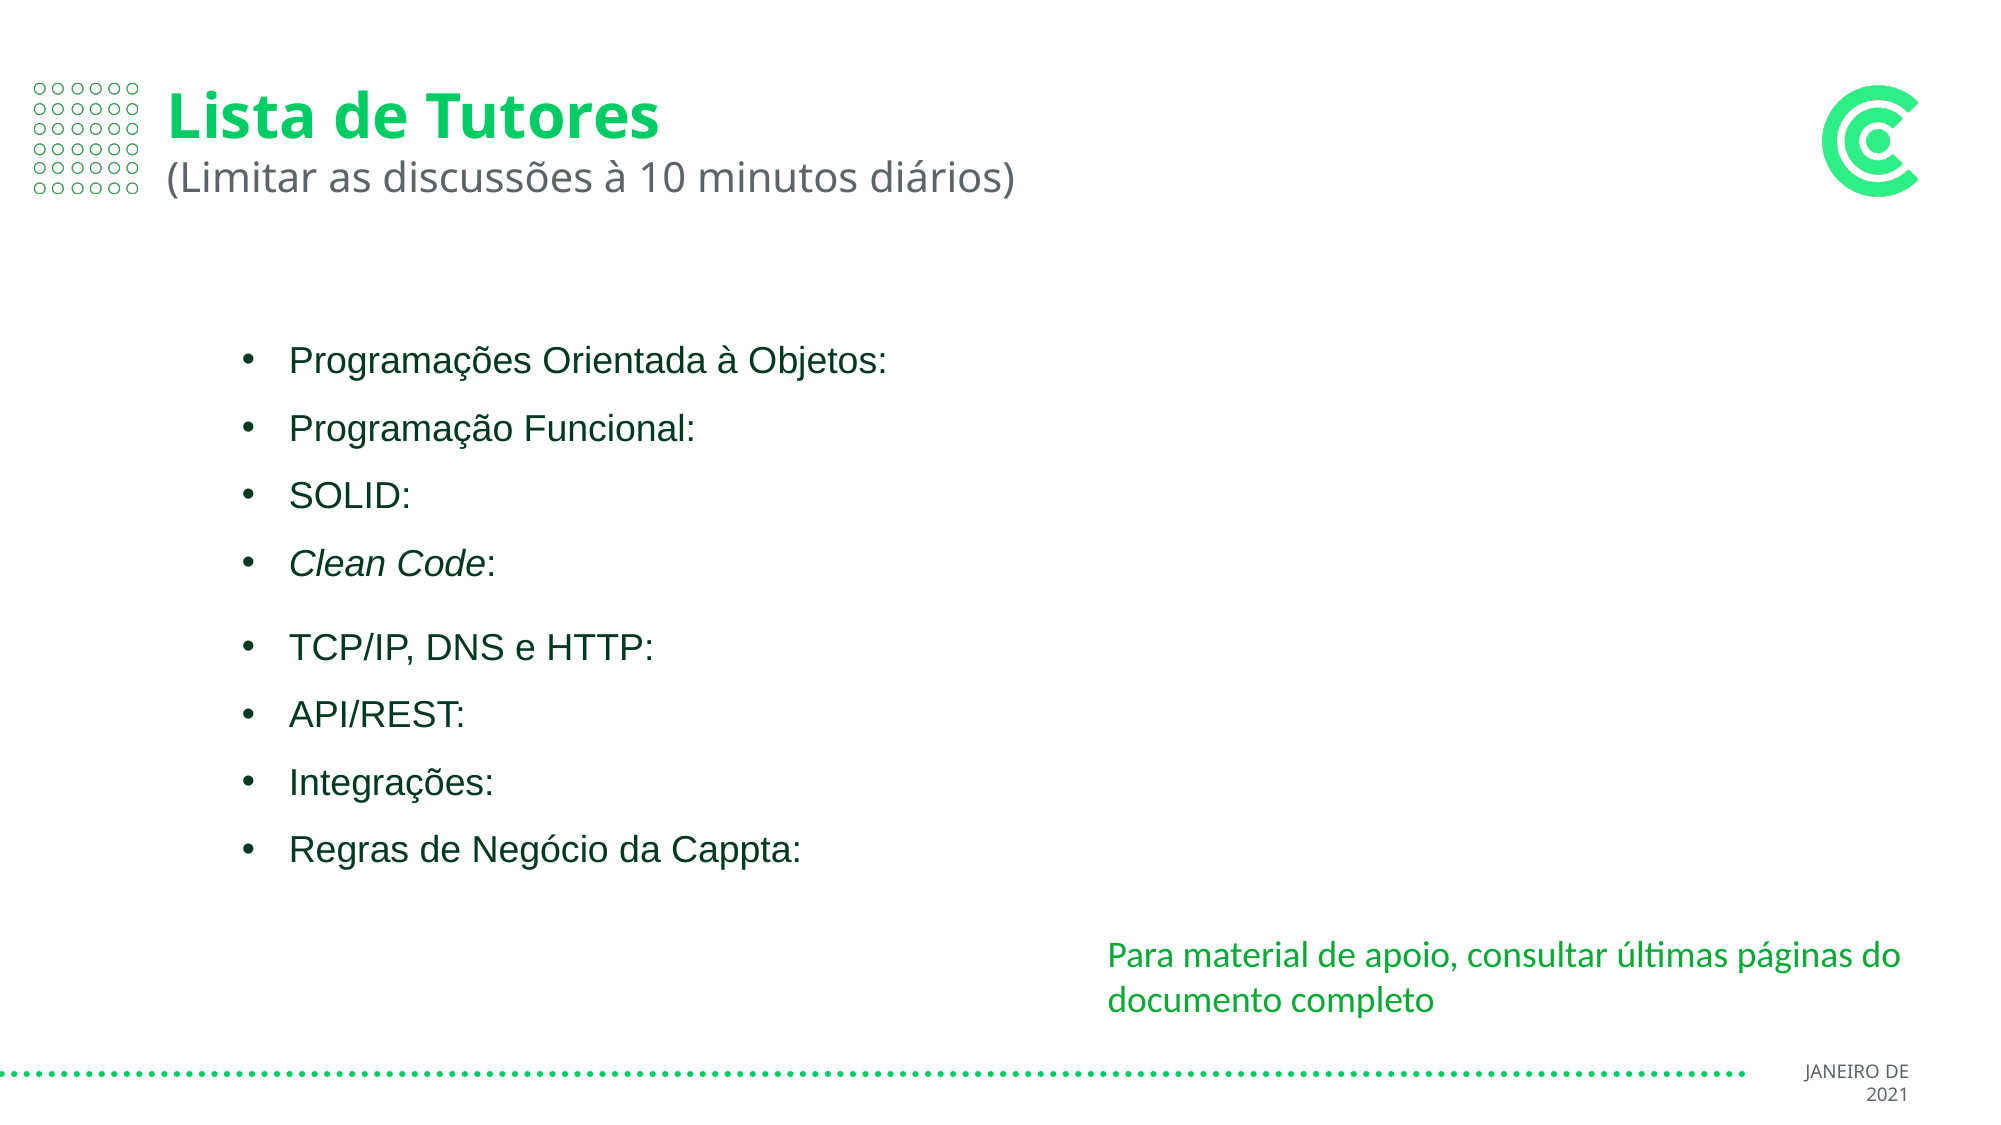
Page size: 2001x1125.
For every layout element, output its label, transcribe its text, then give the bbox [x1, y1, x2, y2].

picture [1822, 85, 1918, 197]
text_box Programações Orientada à Objetos: Programação Funcional: SOLID: Clean Code: TCP/IP, DNS e HTTP: API/REST: Integrações: Regras de Negócio da Cappta: [152, 306, 1887, 962]
text_box Lista de Tutores (Limitar as discussões à 10 minutos diários) [152, 68, 1320, 208]
picture [33, 83, 138, 194]
text_box JANEIRO DE 2021 [1748, 1044, 1925, 1089]
text_box Para material de apoio, consultar últimas páginas do documento completo [1092, 922, 1984, 1028]
